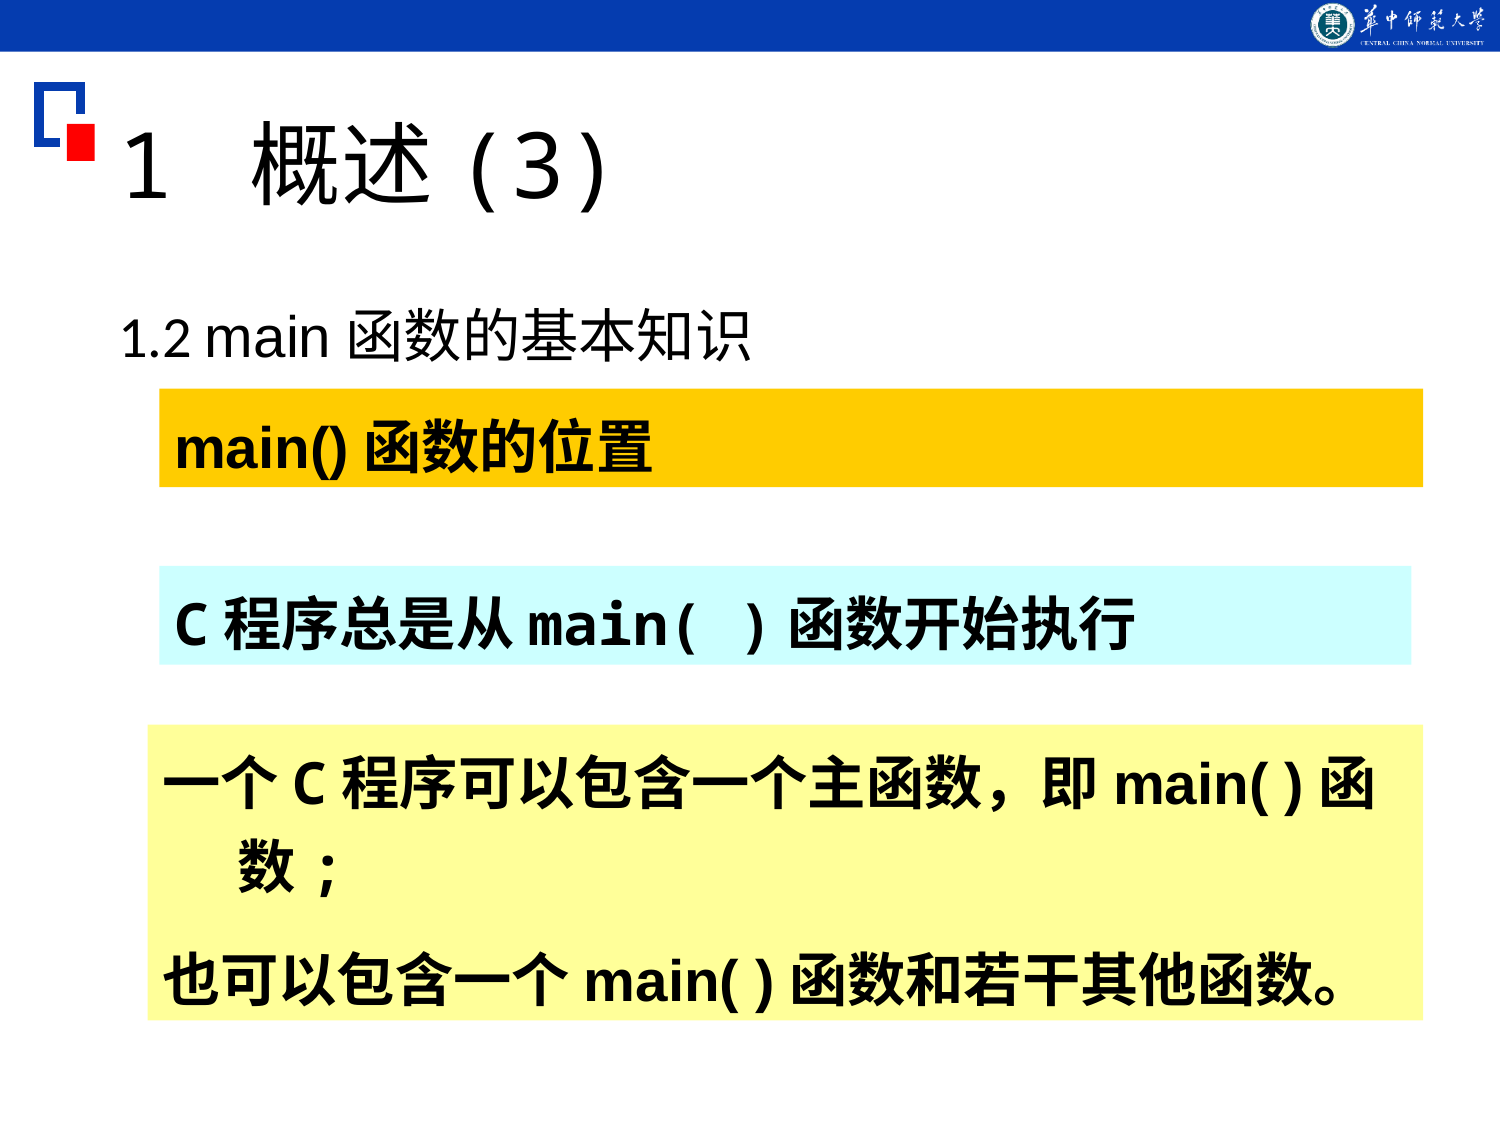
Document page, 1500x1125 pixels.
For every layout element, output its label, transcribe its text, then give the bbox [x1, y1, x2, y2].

text_box 一个C程序可以包含一个主函数，即main( )函数; 也可以包含一个main( )函数和若干其他函数。 [147, 724, 1424, 1021]
title 1 概述(3) [103, 59, 1397, 278]
text_box main()函数的位置 [159, 388, 1424, 488]
text_box C程序总是从main( )函数开始执行 [159, 565, 1412, 665]
picture [1310, 2, 1486, 48]
list 1.2 main函数的基本知识 [103, 299, 1397, 1014]
